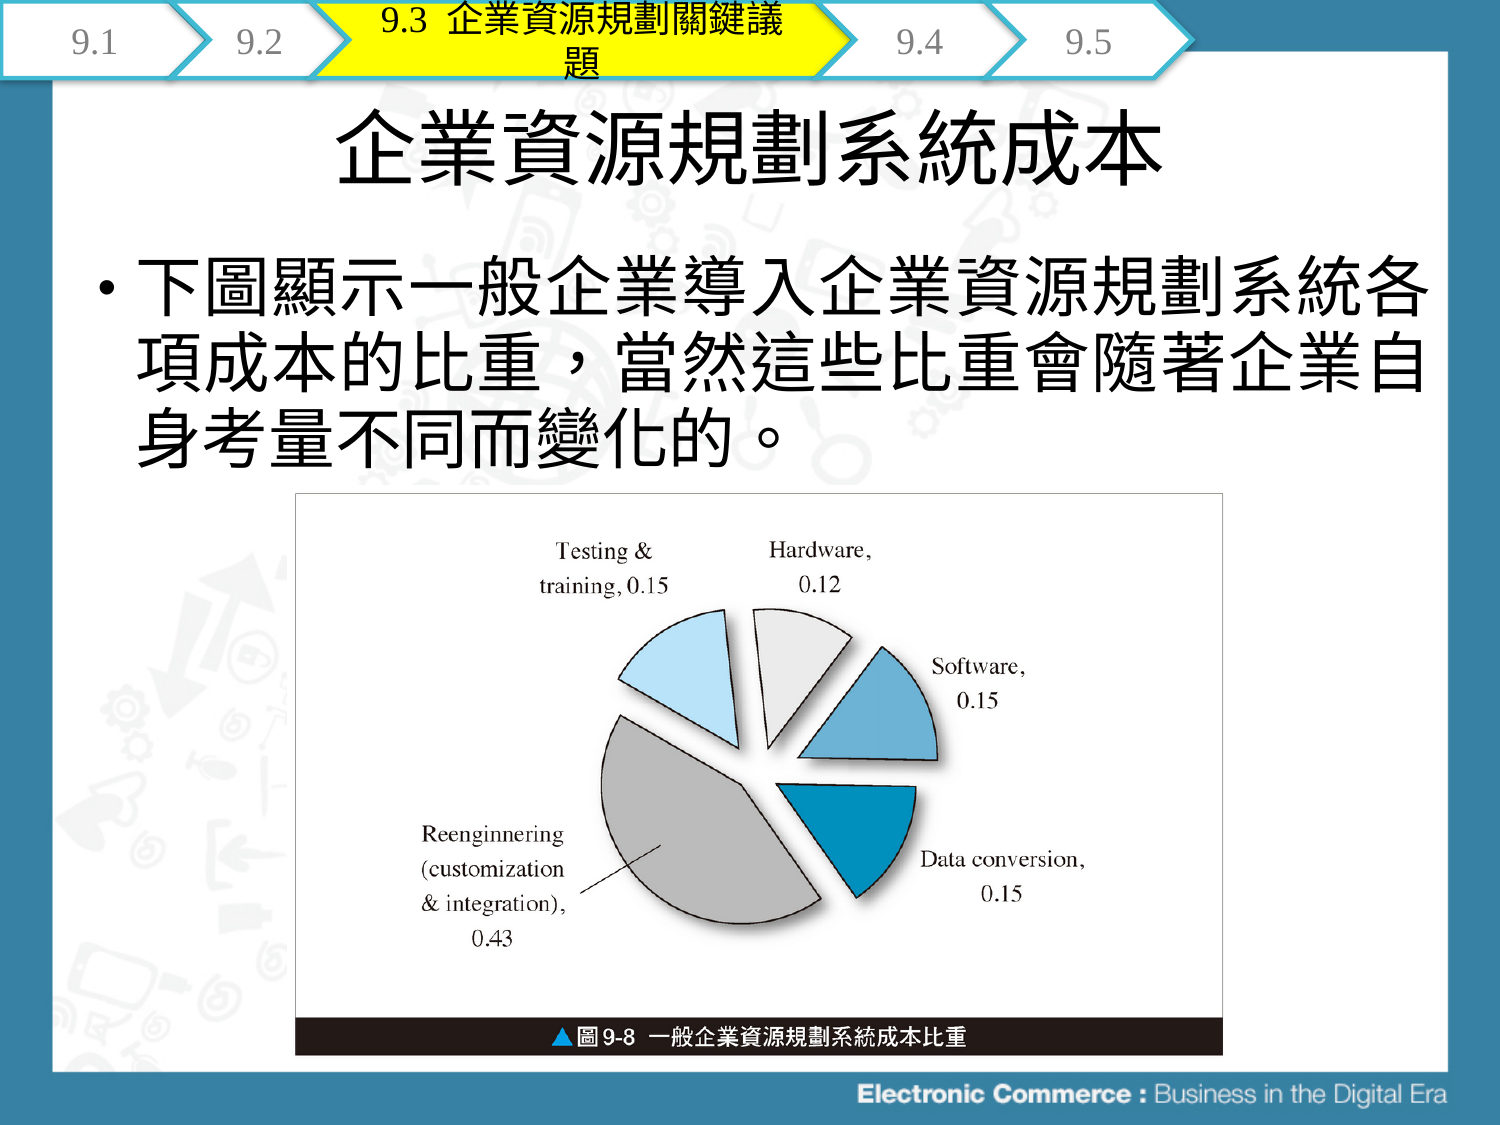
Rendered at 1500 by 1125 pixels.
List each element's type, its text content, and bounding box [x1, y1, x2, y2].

picture [0, 0, 1500, 1125]
title 企業資源規劃系統成本 [641, 58, 1425, 247]
title 企業資源規劃系統成本 [75, 88, 552, 247]
picture [287, 484, 1235, 1063]
list 下圖顯示一般企業導入企業資源規劃系統各項成本的比重，當然這些比重會隨著企業自身考量不同而變化的。 [641, 243, 1447, 1071]
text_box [558, 0, 636, 483]
list 下圖顯示一般企業導入企業資源規劃系統各項成本的比重，當然這些比重會隨著企業自身考量不同而變化的。 [75, 247, 552, 1071]
